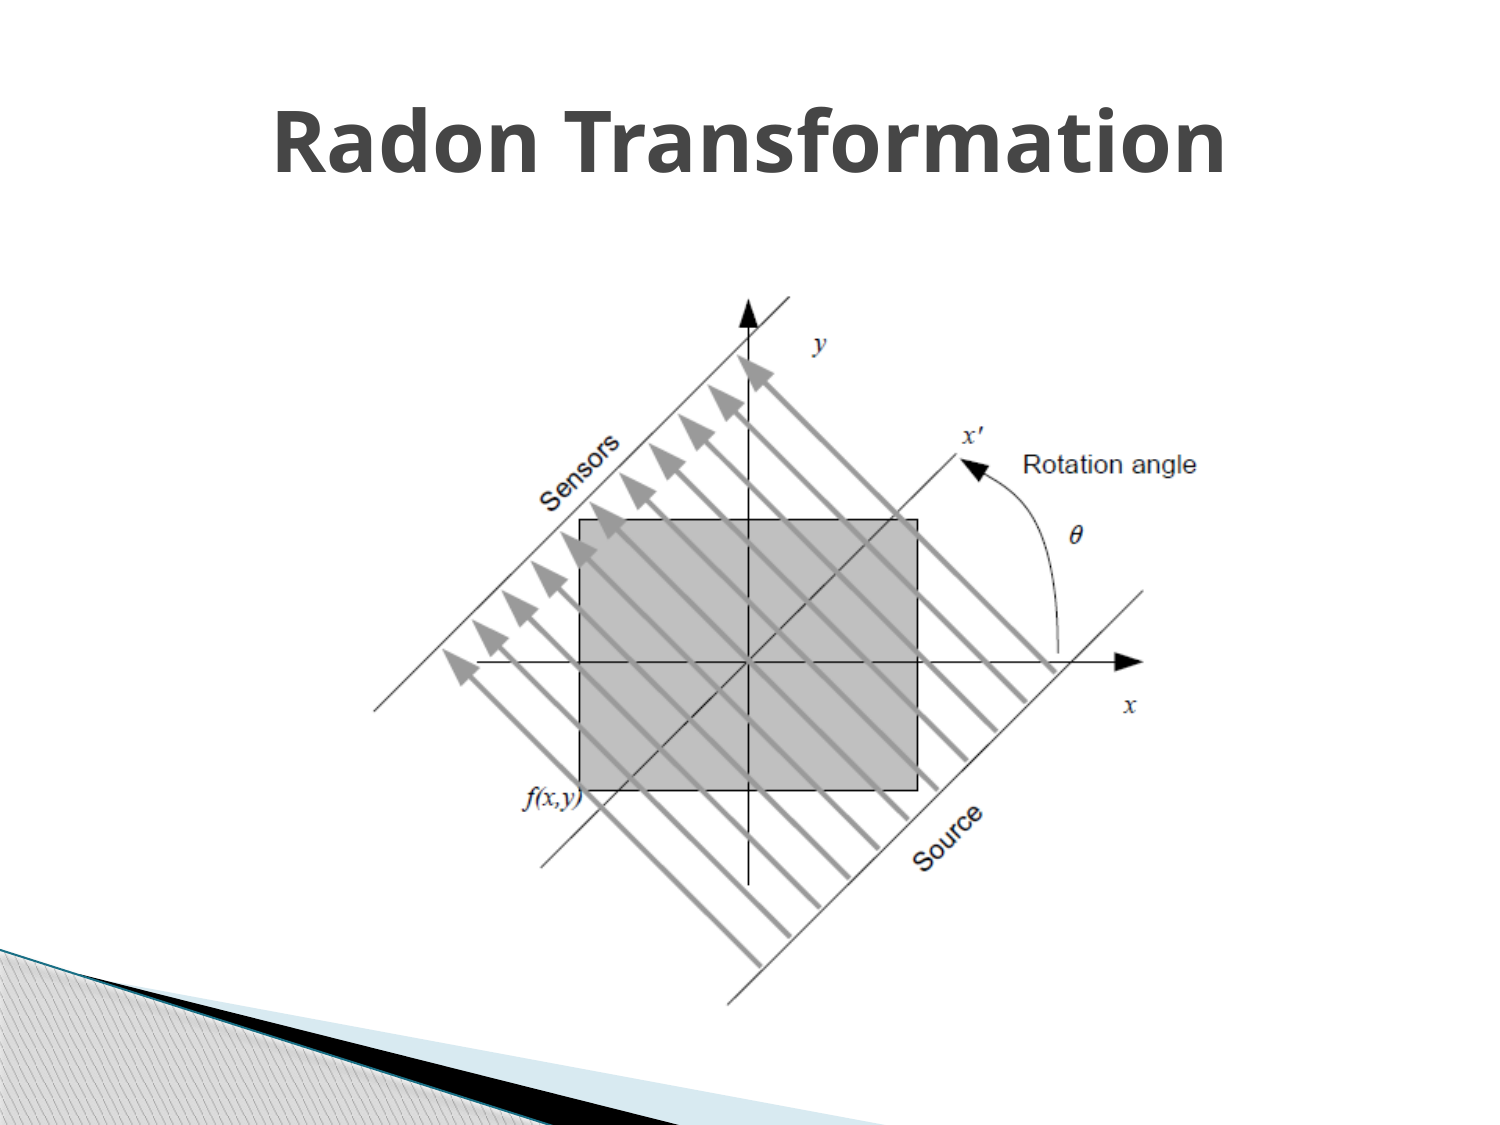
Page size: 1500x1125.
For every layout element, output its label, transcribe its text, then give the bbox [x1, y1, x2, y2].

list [363, 292, 1219, 1025]
title Radon Transformation [75, 45, 1425, 233]
